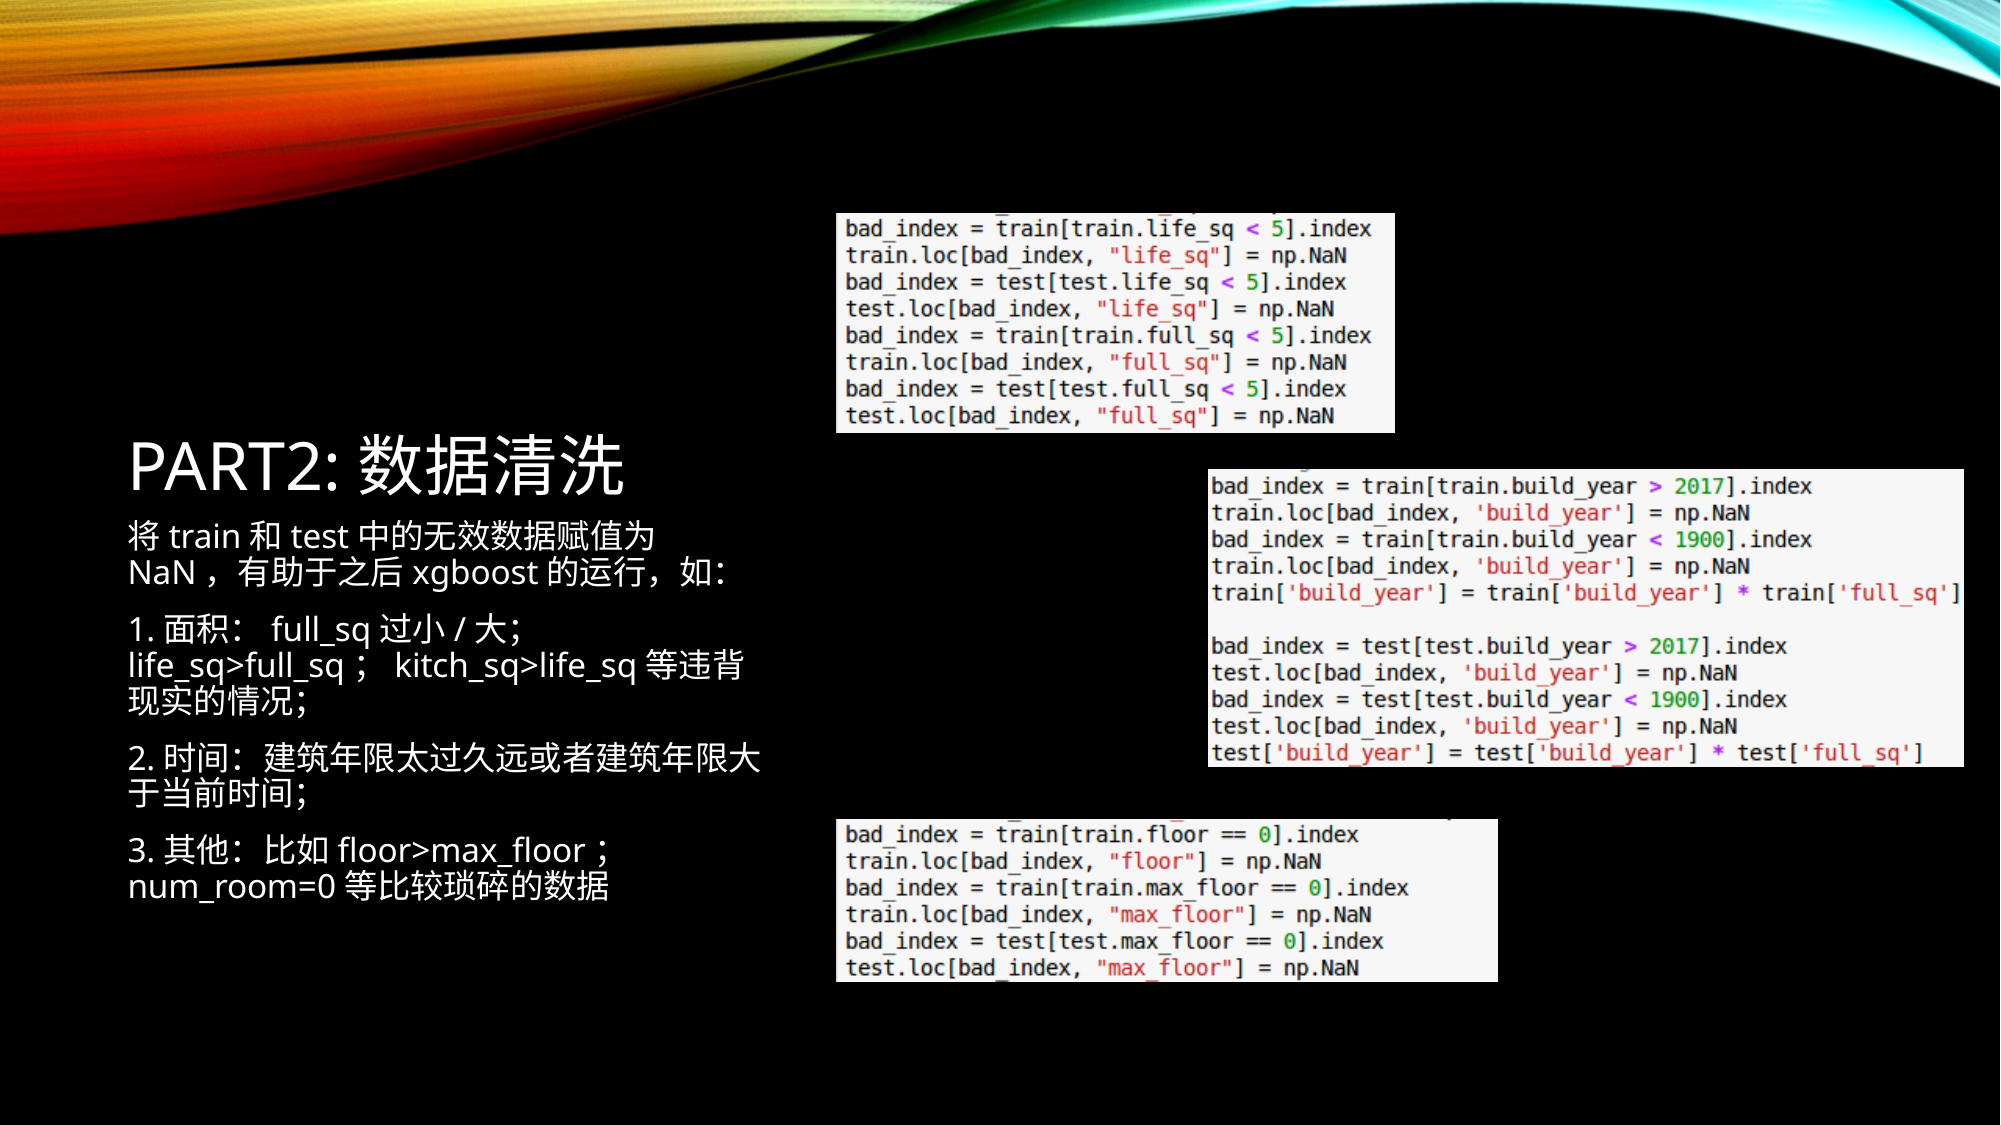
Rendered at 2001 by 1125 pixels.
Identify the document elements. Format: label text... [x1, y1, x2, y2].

picture [836, 818, 1498, 982]
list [836, 213, 1395, 434]
title Part2:数据清洗 [112, 249, 788, 512]
picture [0, 0, 2000, 237]
list 将train和test中的无效数据赋值为NaN，有助于之后xgboost的运行，如： 1.面积：full_sq过小/大；life_sq>full_sq；kitch_sq>life_sq等违背现实的情况； 2.时间：建筑年限太过久远或者建筑年限大于当前时间； 3.其他：比如floor>max_floor；num_room=0等比较琐碎的数据 [112, 512, 788, 1021]
picture [1208, 469, 1964, 767]
